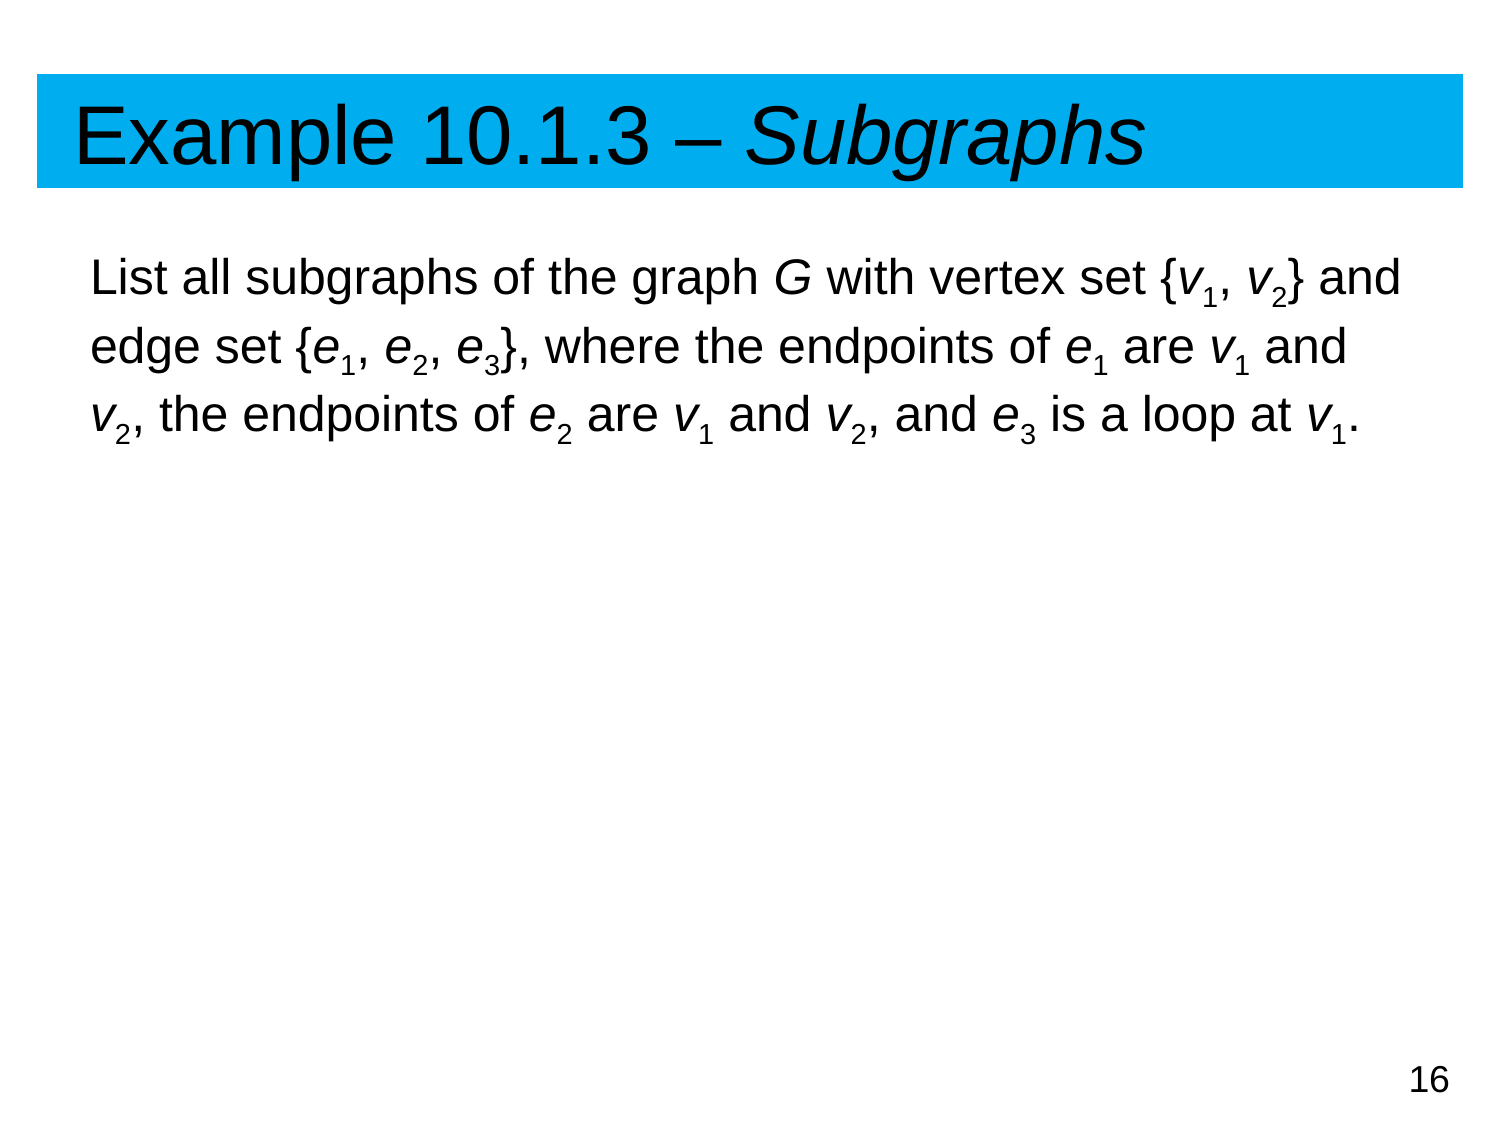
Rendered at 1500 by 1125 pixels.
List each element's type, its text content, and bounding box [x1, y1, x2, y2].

title Example 10.1.3 – Subgraphs [58, 37, 1408, 225]
list List all subgraphs of the graph G with vertex set {v1, v2} and edge set {e1, e2, e3}, where the endpoints of e1 are v1 and v2, the endpoints of e2 are v1 and v2, and e3 is a loop at v1. [75, 237, 1425, 897]
